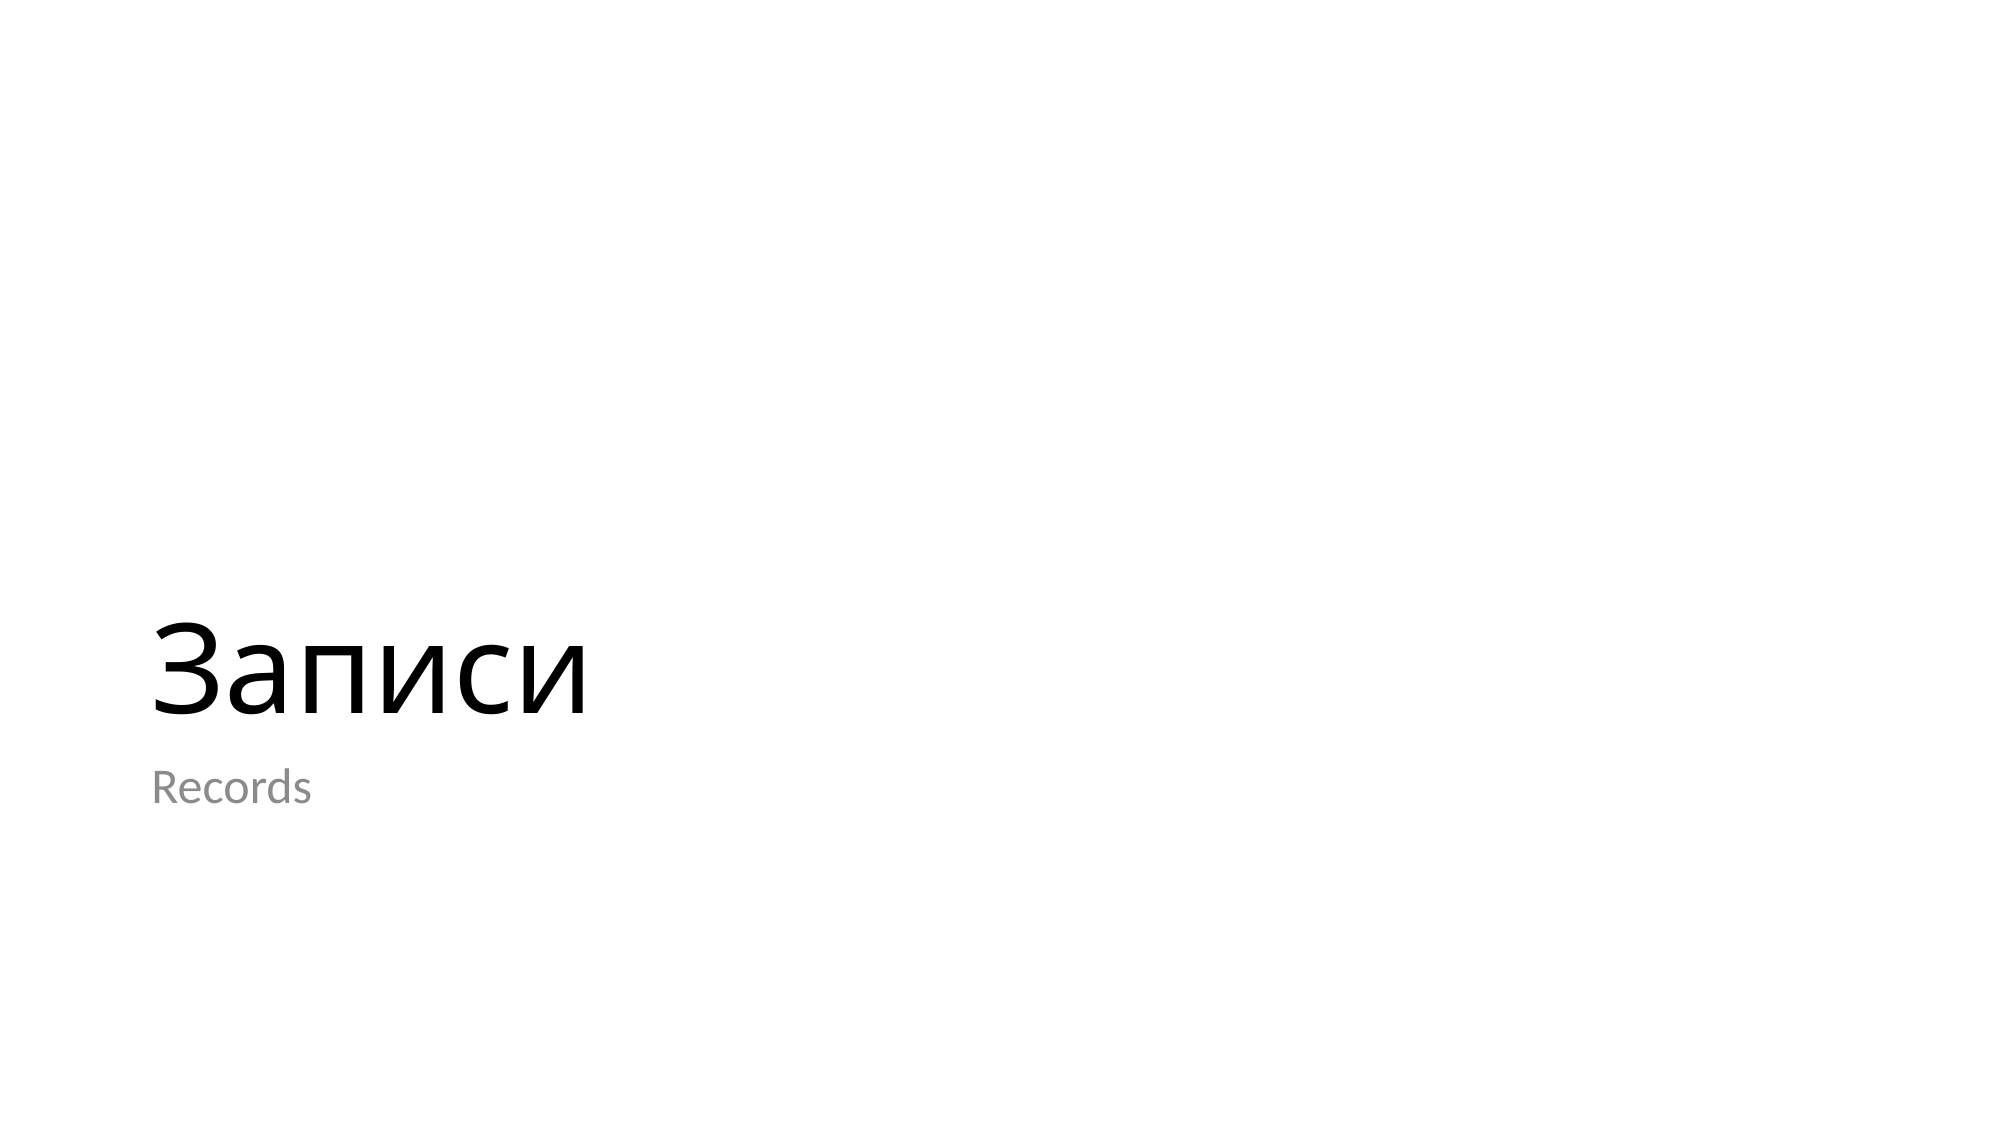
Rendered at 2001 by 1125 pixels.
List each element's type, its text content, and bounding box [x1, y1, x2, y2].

title Записи [136, 280, 1862, 749]
list Records [136, 752, 1862, 999]
